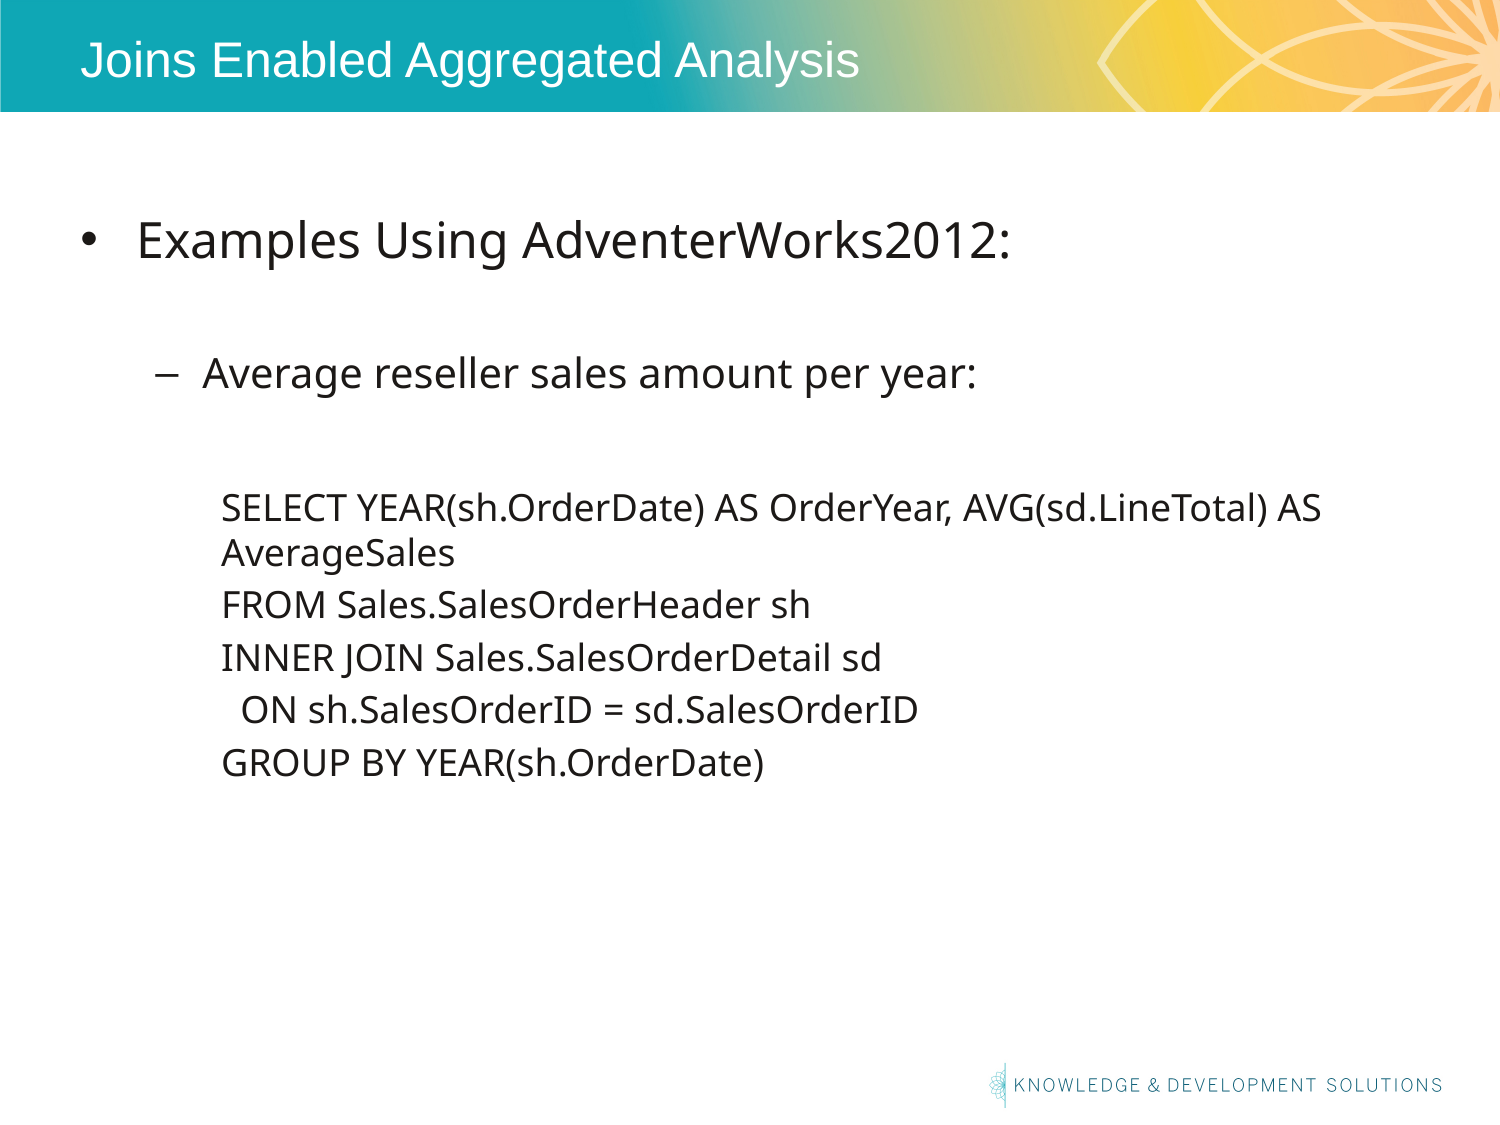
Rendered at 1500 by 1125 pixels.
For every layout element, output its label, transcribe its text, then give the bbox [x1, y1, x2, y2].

title Joins Enabled Aggregated Analysis [65, 19, 1416, 90]
picture [971, 1051, 1500, 1125]
picture [0, 0, 1500, 112]
list Examples Using AdventerWorks2012: Average reseller sales amount per year: SELECT YEAR(sh.OrderDate) AS OrderYear, AVG(sd.LineTotal) AS AverageSales FROM Sales.SalesOrderHeader sh INNER JOIN Sales.SalesOrderDetail sd ON sh.SalesOrderID = sd.SalesOrderID GROUP BY YEAR(sh.OrderDate) [65, 200, 1416, 1022]
